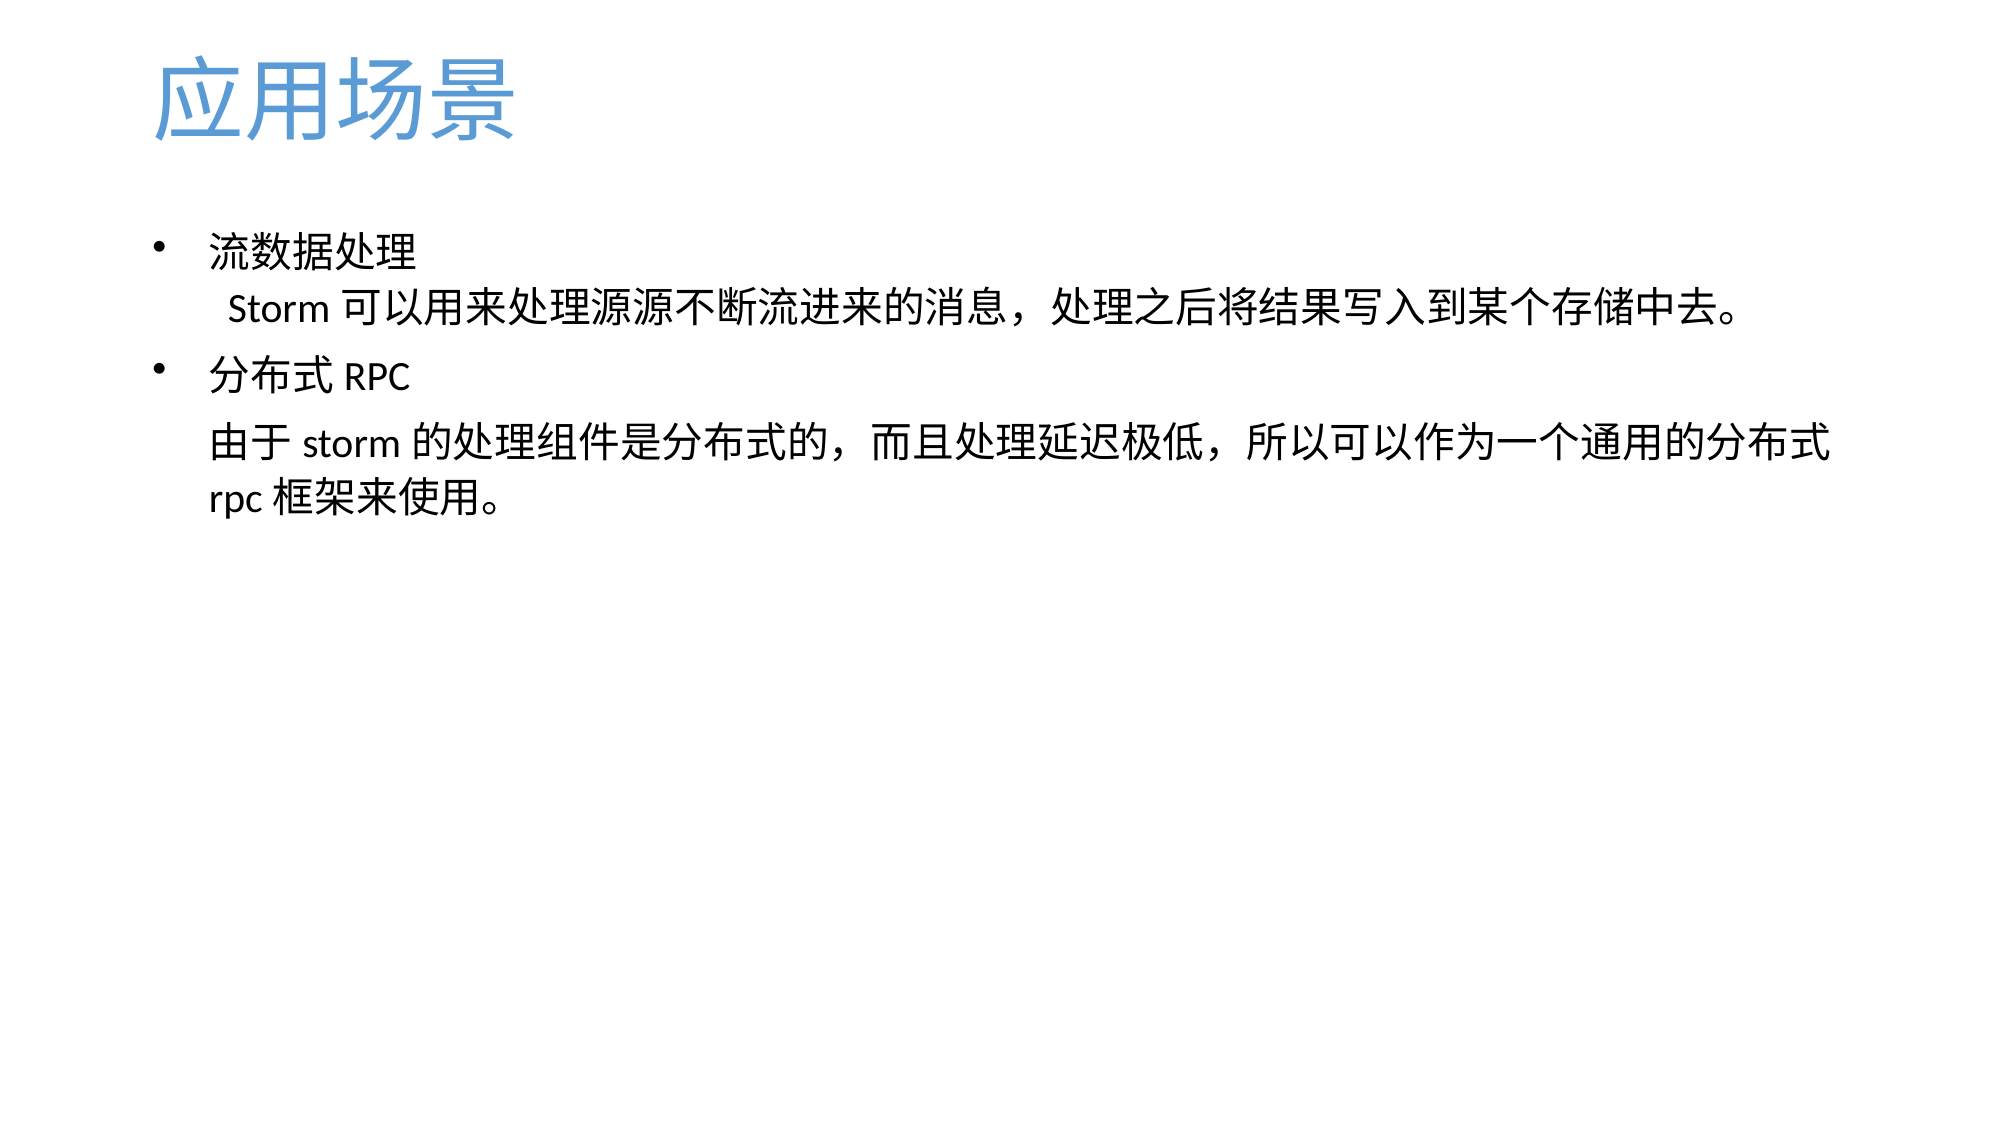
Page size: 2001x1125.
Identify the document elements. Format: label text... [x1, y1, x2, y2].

list 流数据处理 Storm可以用来处理源源不断流进来的消息，处理之后将结果写入到某个存储中去。 分布式RPC 由于storm的处理组件是分布式的，而且处理延迟极低，所以可以作为一个通用的分布式rpc框架来使用。 [137, 213, 1878, 959]
title 应用场景 [137, 42, 1863, 166]
